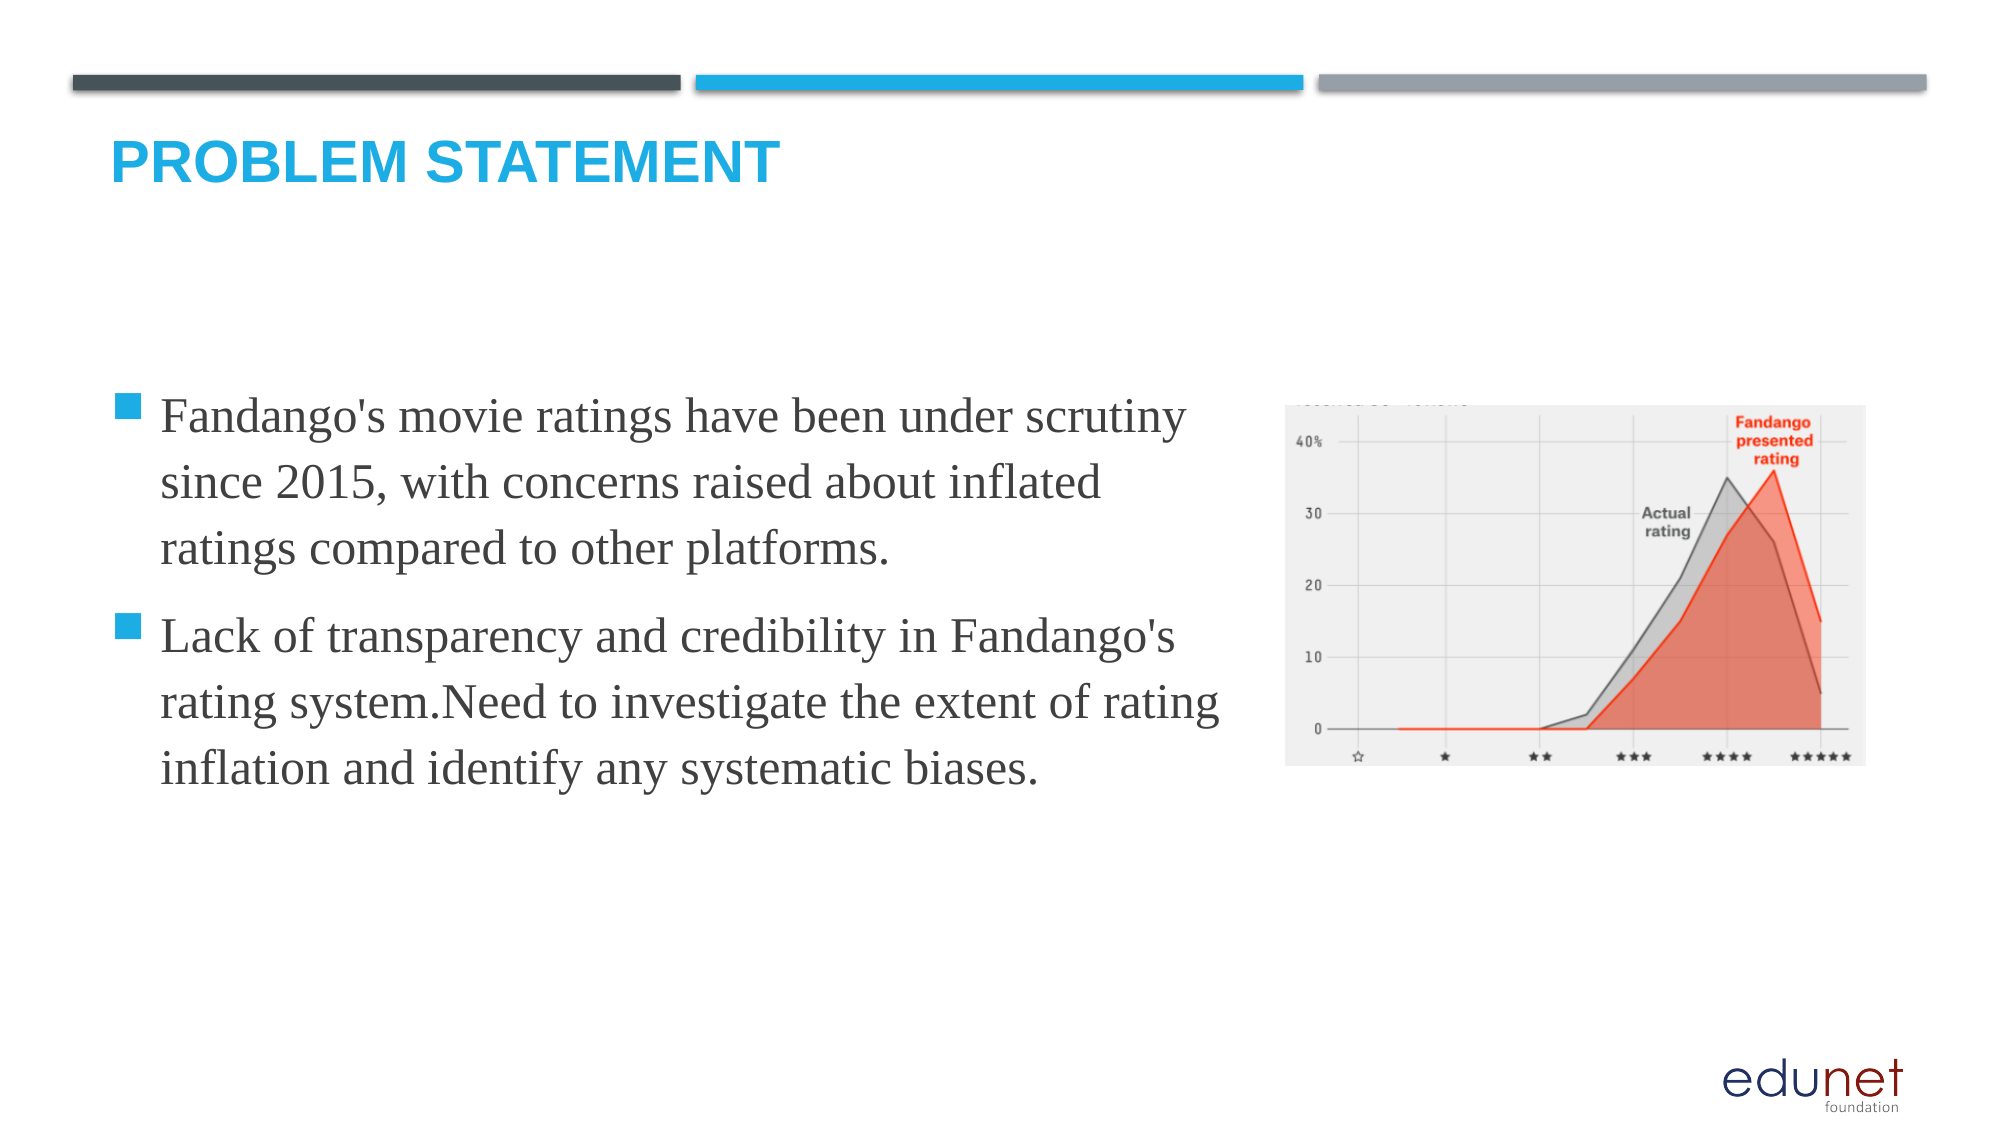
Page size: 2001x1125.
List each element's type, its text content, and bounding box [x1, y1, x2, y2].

picture [1719, 1056, 1905, 1116]
list Fandango's movie ratings have been under scrutiny since 2015, with concerns raised about inflated ratings compared to other platforms. Lack of transparency and credibility in Fandango's rating system.Need to investigate the extent of rating inflation and identify any systematic biases. [95, 202, 1247, 969]
title Problem Statement [95, 115, 1905, 203]
picture [1285, 404, 1866, 767]
